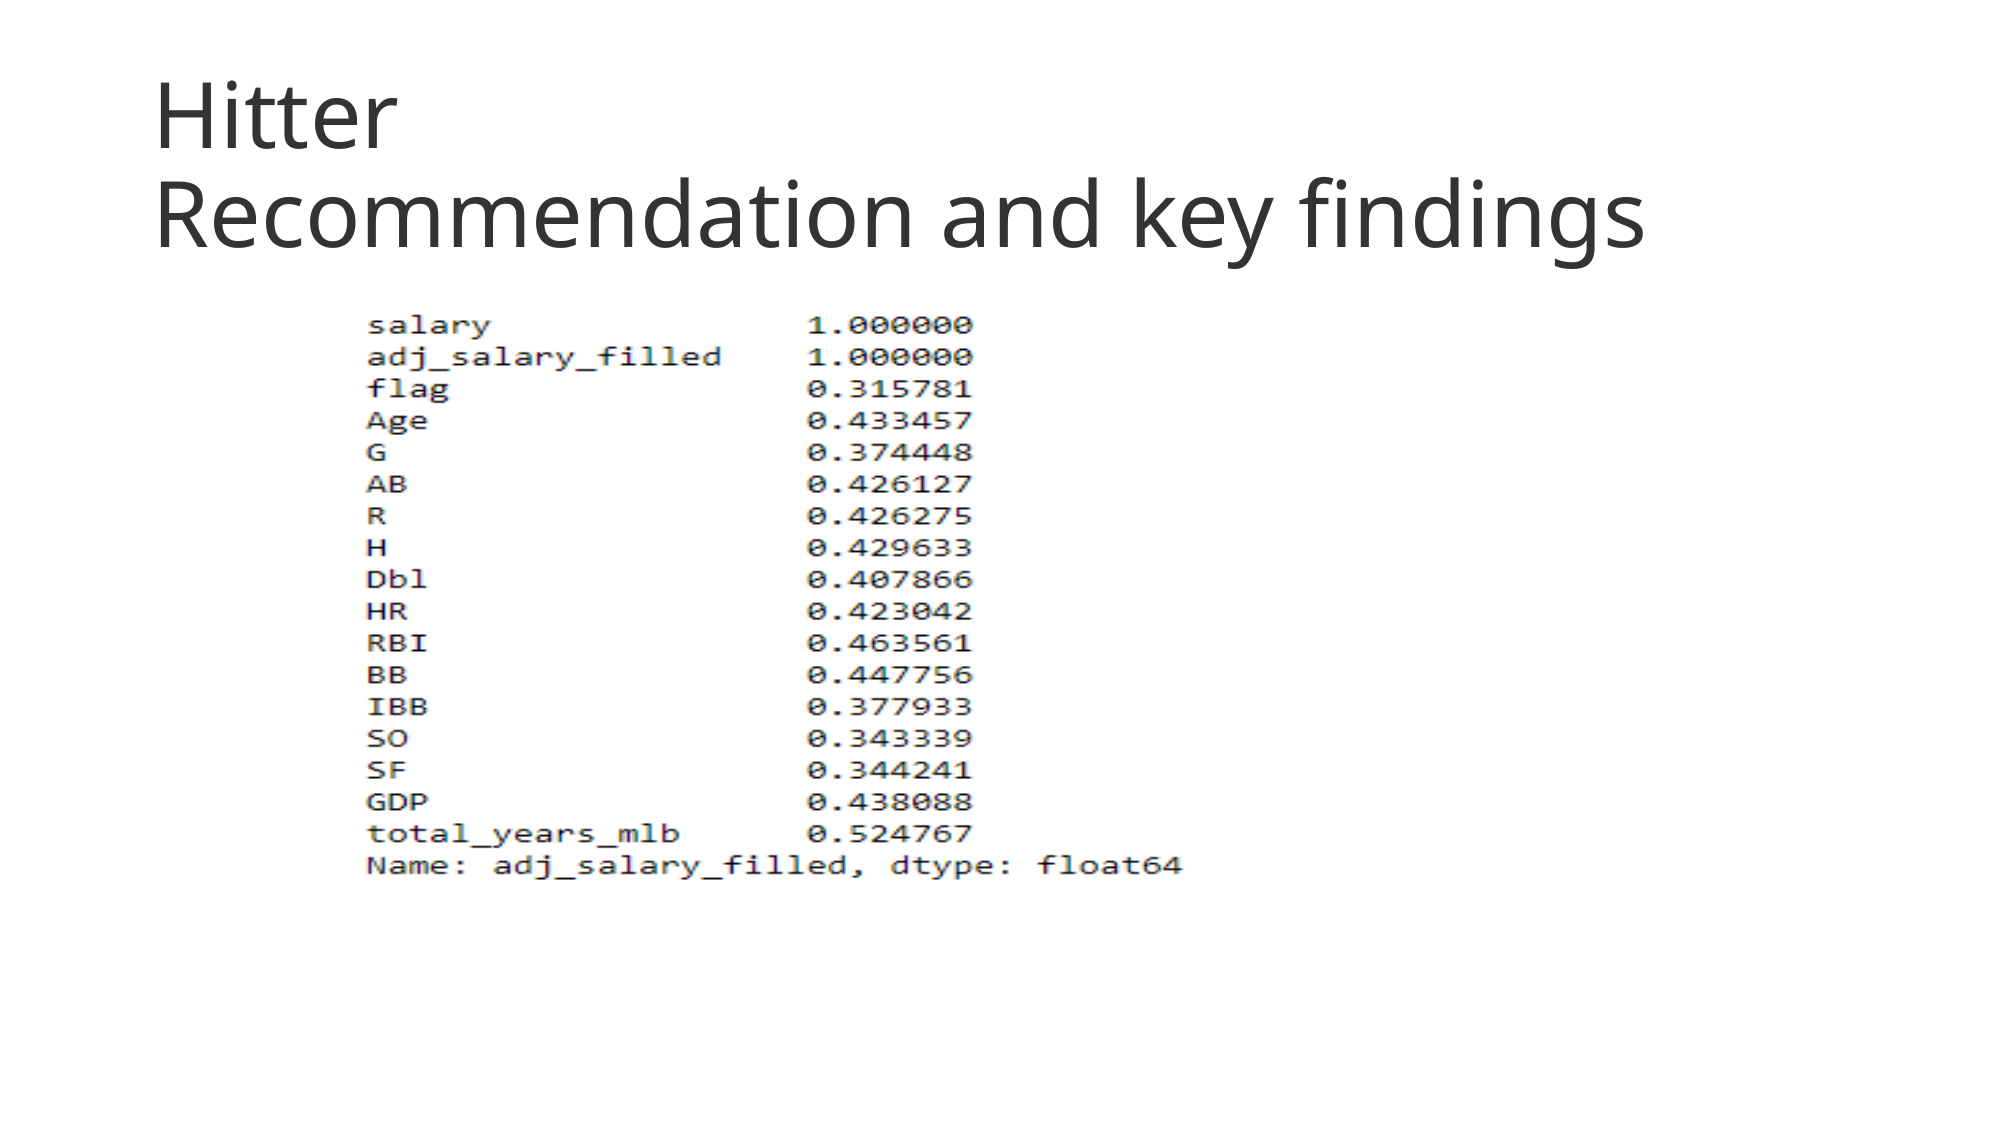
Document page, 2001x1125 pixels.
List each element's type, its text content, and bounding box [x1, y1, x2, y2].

title Hitter Recommendation and key findings [137, 59, 1863, 278]
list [345, 306, 1265, 908]
